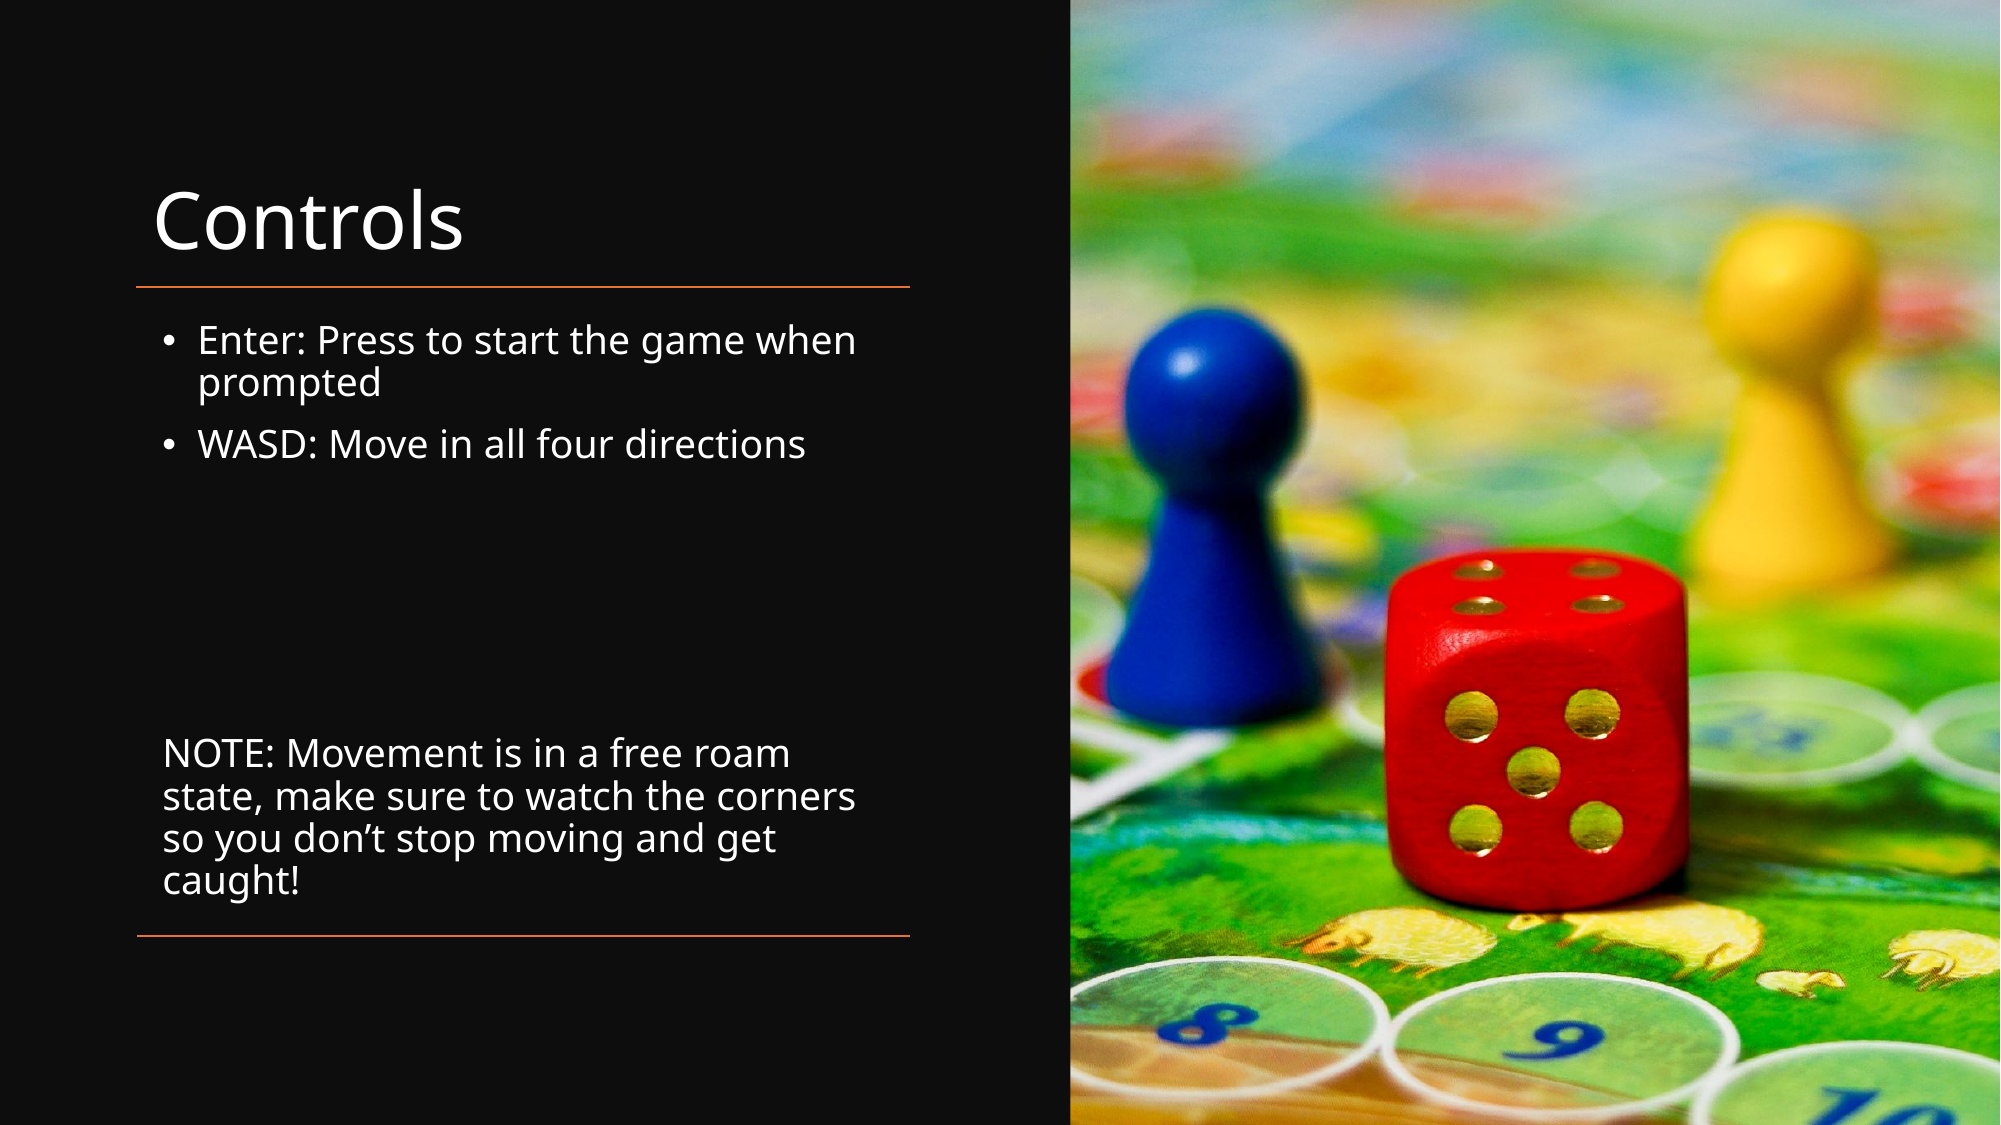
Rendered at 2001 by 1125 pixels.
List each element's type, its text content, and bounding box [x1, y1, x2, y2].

picture [1069, 0, 2000, 1125]
text_box [0, 0, 1069, 1125]
list Enter: Press to start the game when prompted WASD: Move in all four directions NOTE: Movement is in a free roam state, make sure to watch the corners so you don’t stop moving and get caught! [147, 313, 900, 912]
title Controls [137, 73, 910, 275]
